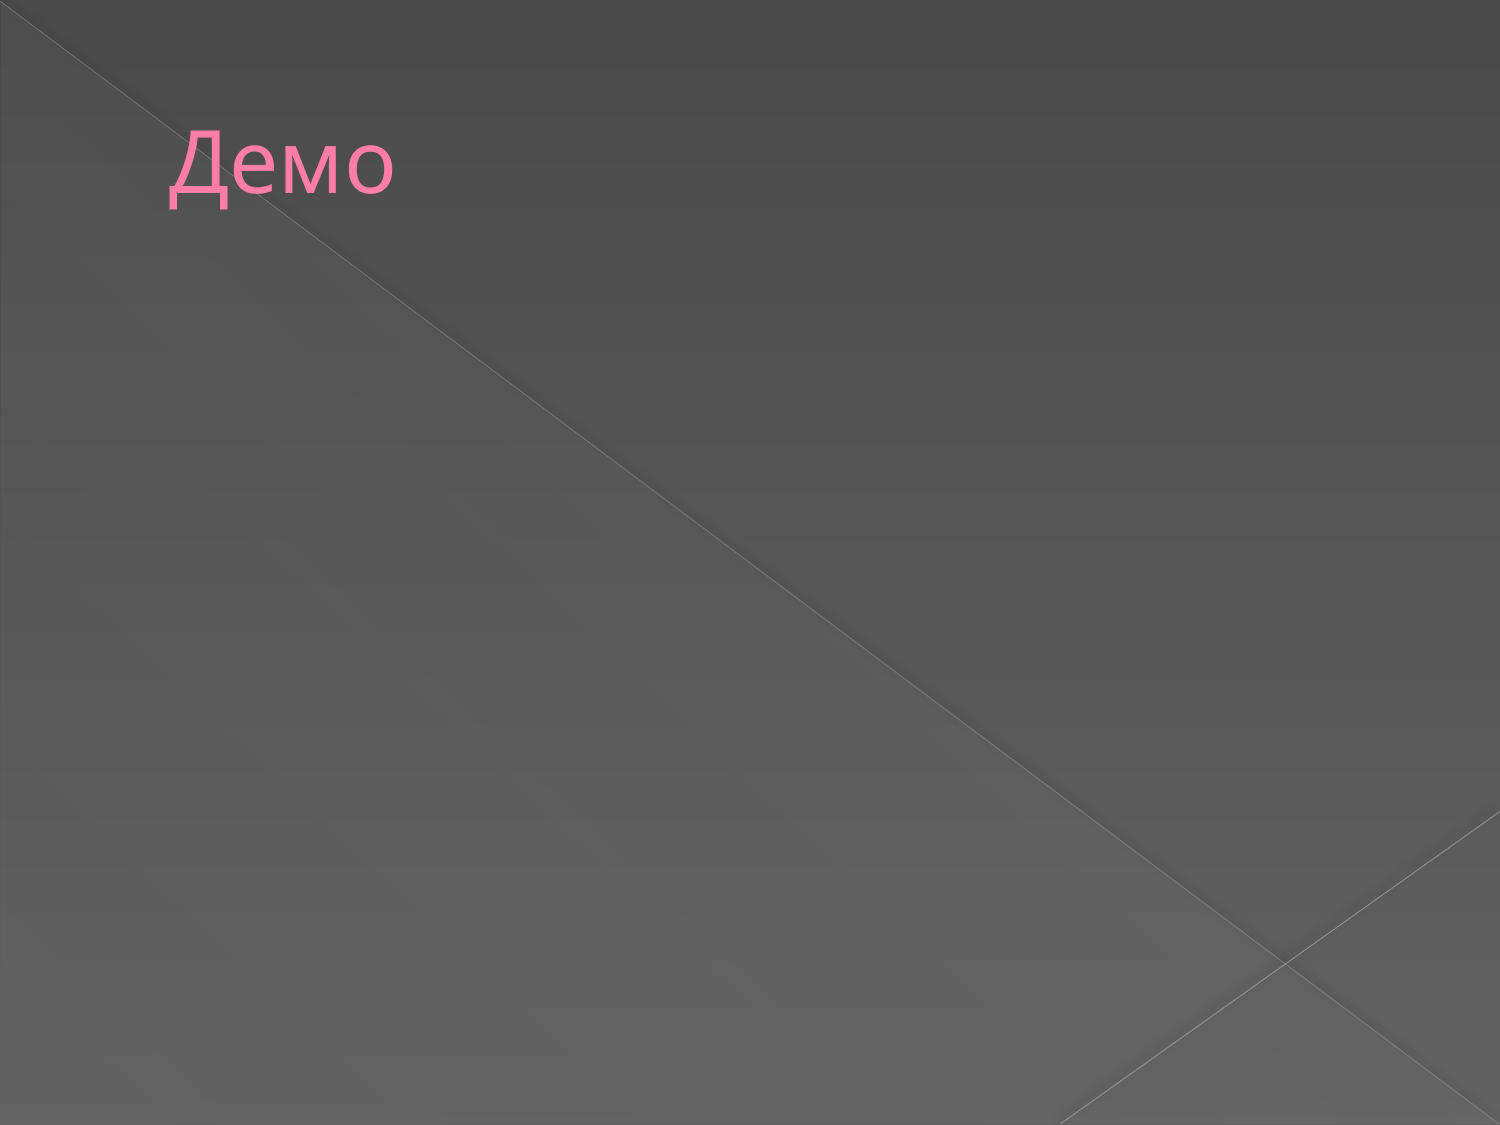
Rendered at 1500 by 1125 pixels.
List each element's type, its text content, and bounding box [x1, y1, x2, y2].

title Демо [75, 43, 1425, 274]
